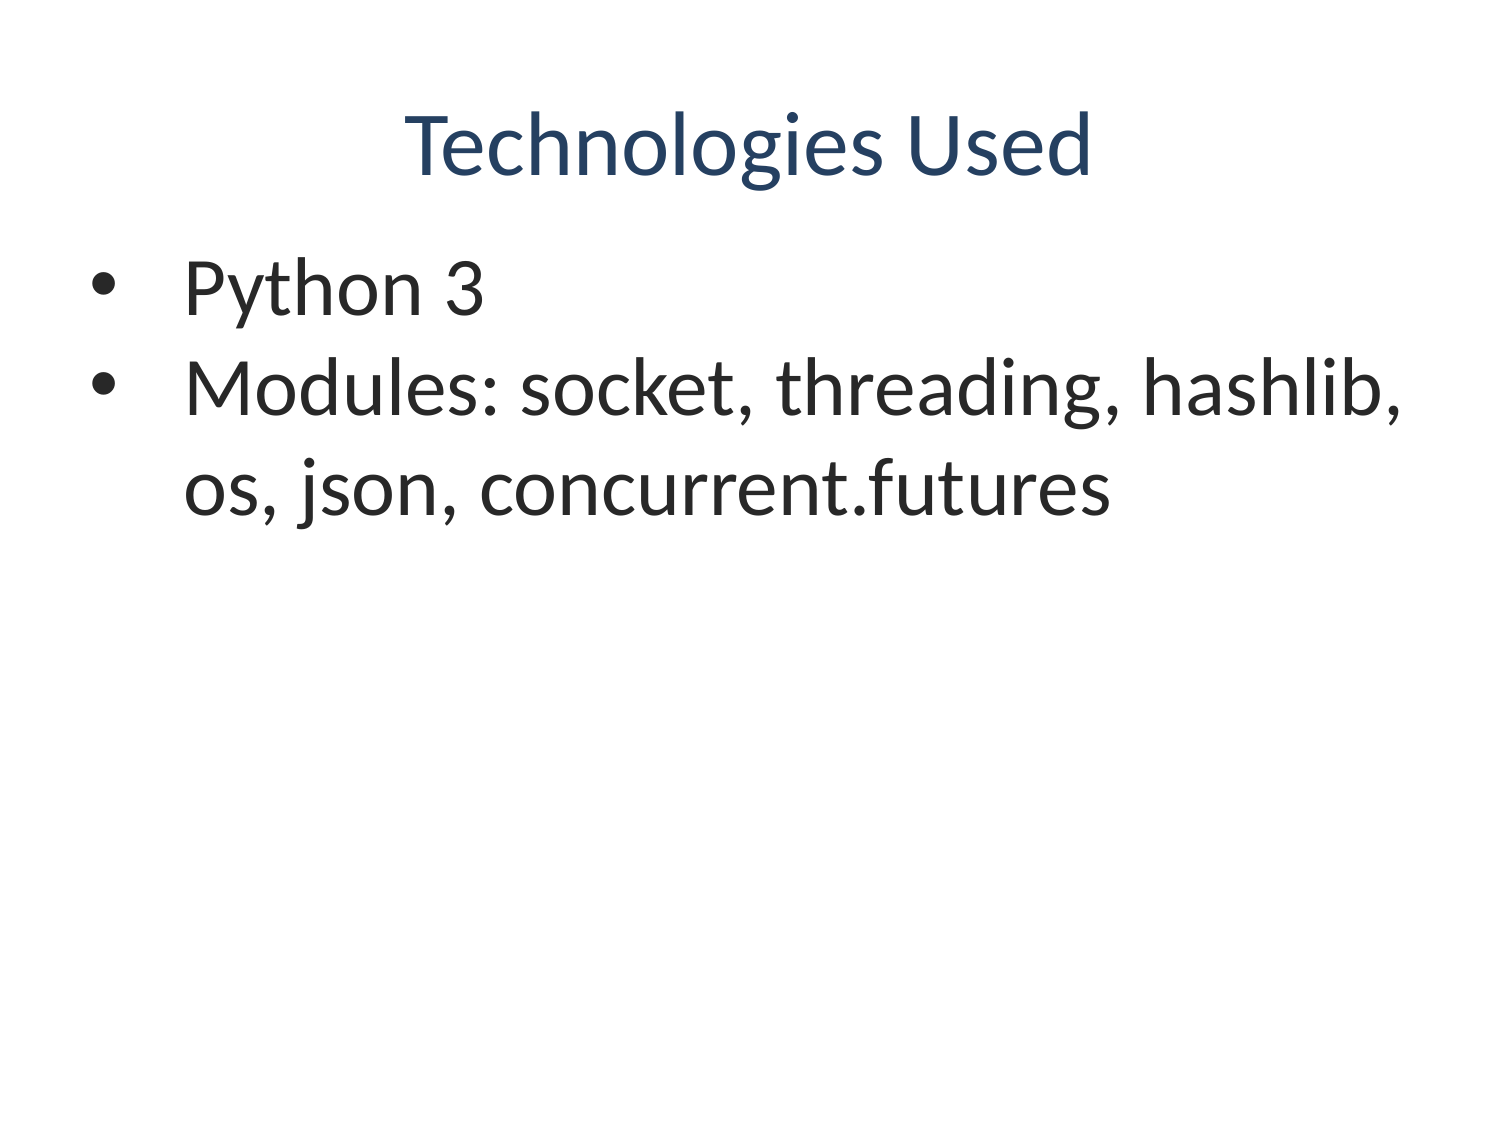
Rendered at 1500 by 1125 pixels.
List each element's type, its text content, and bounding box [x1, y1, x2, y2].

text_box Python 3 Modules: socket, threading, hashlib, os, json, concurrent.futures [74, 224, 1425, 540]
title Technologies Used [75, 45, 1425, 224]
